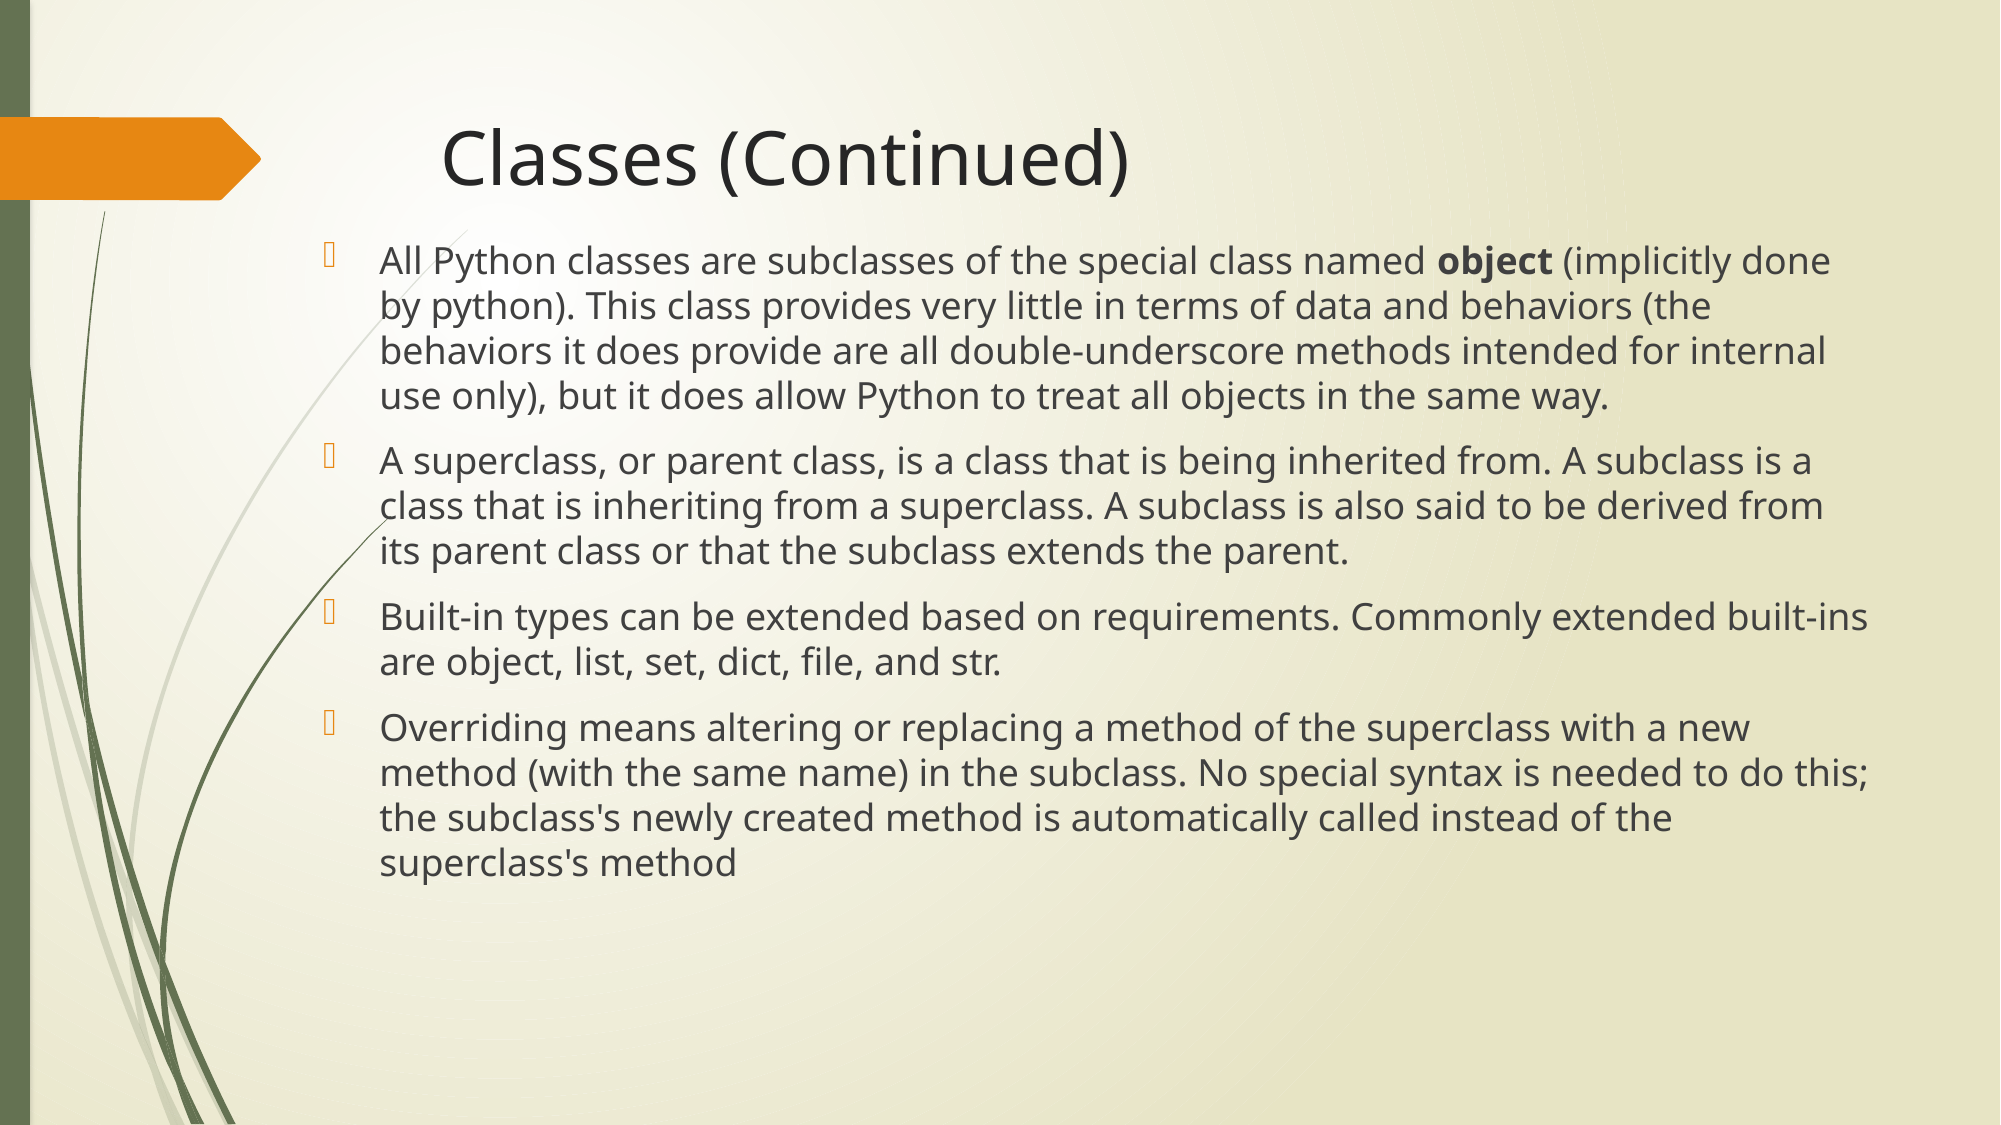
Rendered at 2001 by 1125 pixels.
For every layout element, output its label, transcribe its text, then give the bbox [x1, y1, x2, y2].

list All Python classes are subclasses of the special class named object (implicitly done by python). This class provides very little in terms of data and behaviors (the behaviors it does provide are all double-underscore methods intended for internal use only), but it does allow Python to treat all objects in the same way. A superclass, or parent class, is a class that is being inherited from. A subclass is a class that is inheriting from a superclass. A subclass is also said to be derived from its parent class or that the subclass extends the parent. Built-in types can be extended based on requirements. Commonly extended built-ins are object, list, set, dict, file, and str. Overriding means altering or replacing a method of the superclass with a new method (with the same name) in the subclass. No special syntax is needed to do this; the subclass's newly created method is automatically called instead of the superclass's method [308, 229, 1888, 970]
title Classes (Continued) [425, 102, 1888, 229]
